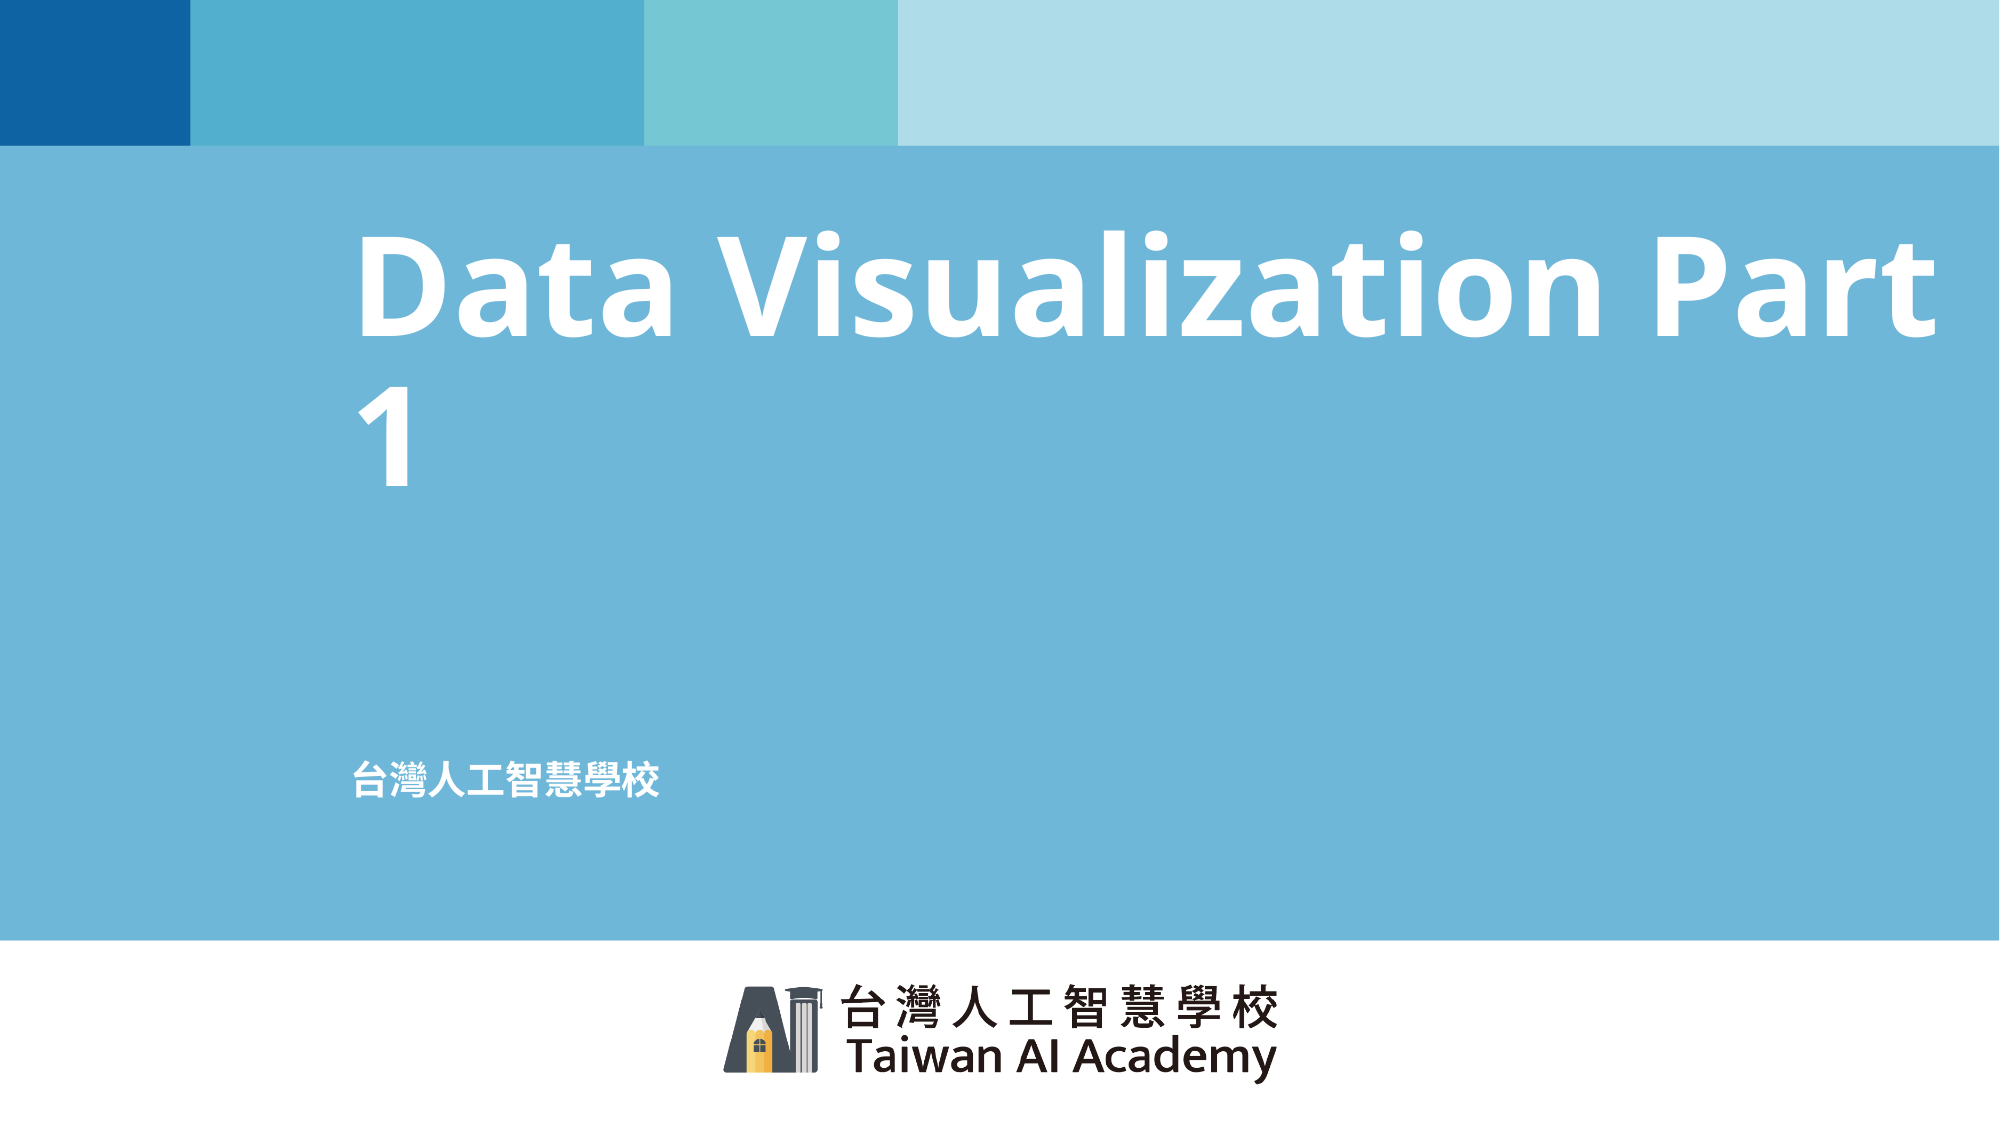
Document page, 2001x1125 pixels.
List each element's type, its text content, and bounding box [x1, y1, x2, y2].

title Data Visualization Part 1 [335, 257, 2000, 475]
picture [0, 0, 2000, 1125]
subtitle 台灣人工智慧學校 [335, 753, 1785, 927]
